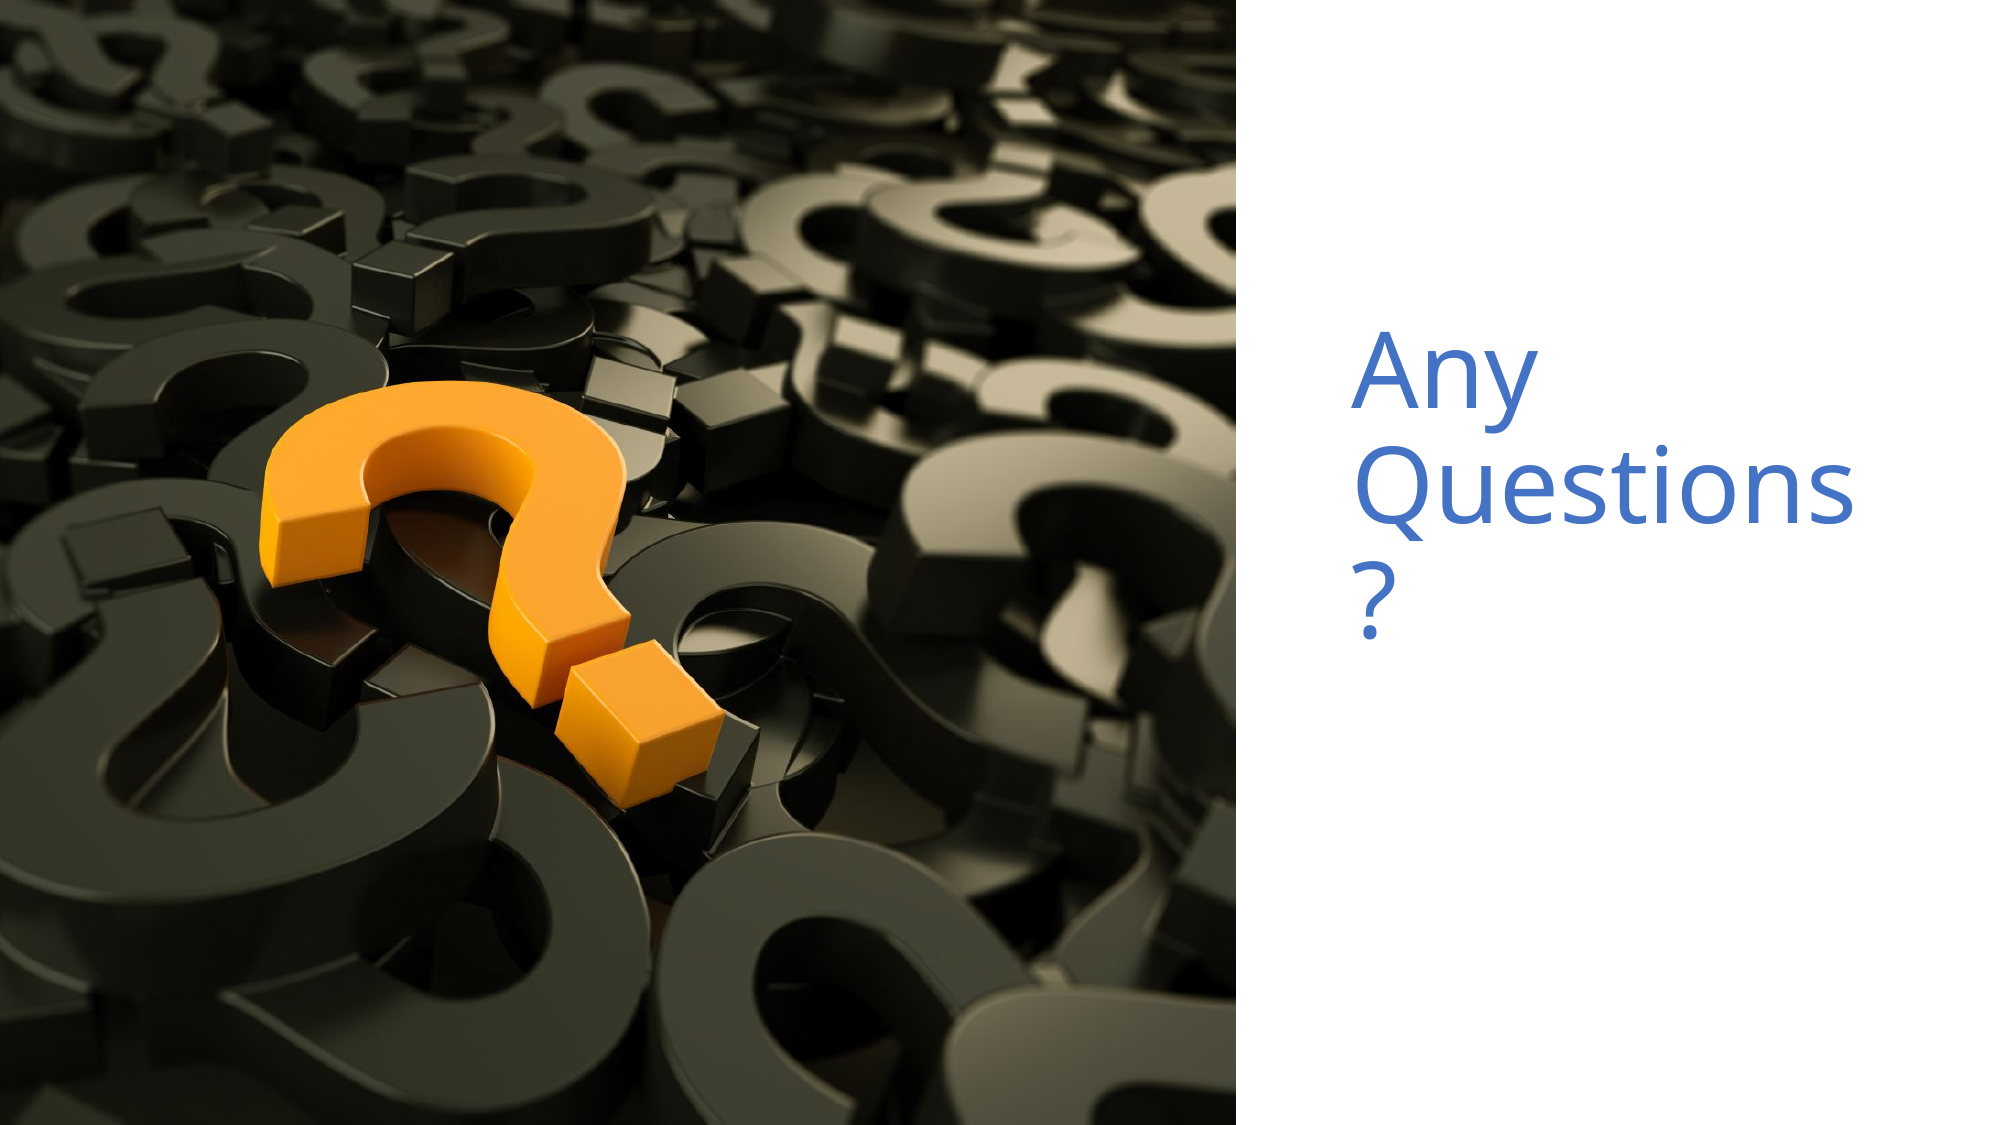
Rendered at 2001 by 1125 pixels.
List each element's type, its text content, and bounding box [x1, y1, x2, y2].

title Any Questions? [1336, 60, 1891, 669]
picture [0, 0, 1236, 1125]
